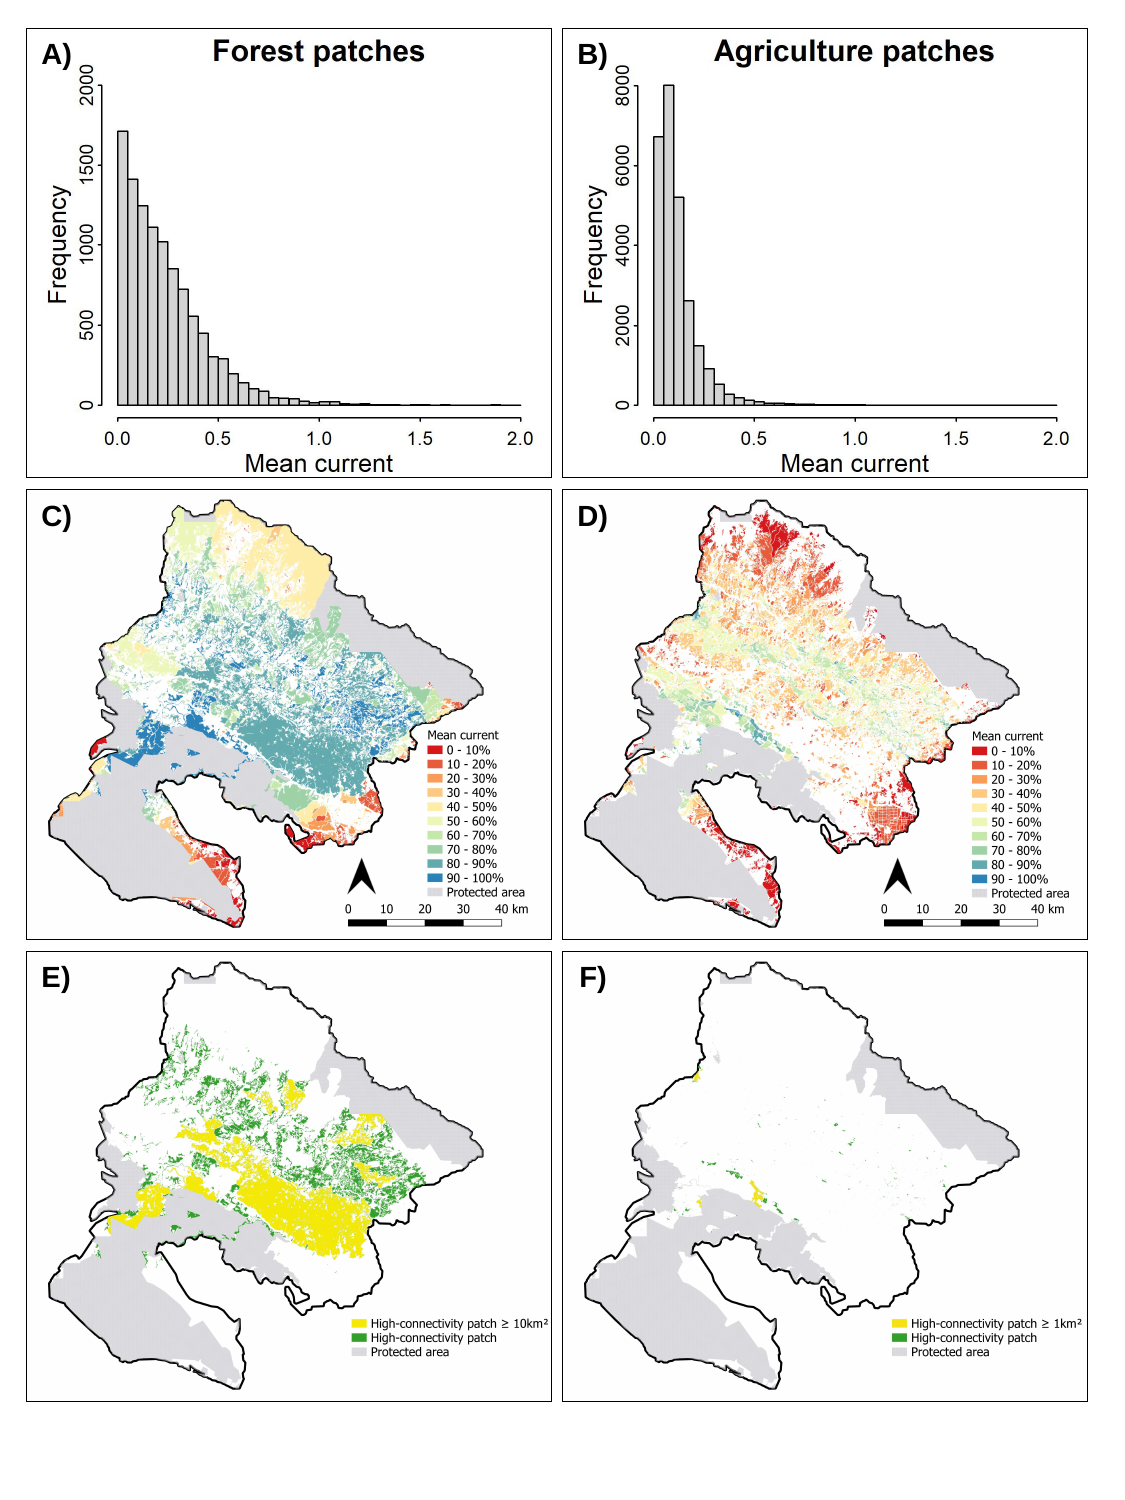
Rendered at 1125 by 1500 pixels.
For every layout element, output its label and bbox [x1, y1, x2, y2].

picture [562, 489, 1088, 940]
picture [562, 27, 1088, 478]
picture [562, 951, 1088, 1402]
picture [26, 489, 552, 940]
picture [26, 951, 552, 1402]
picture [26, 27, 552, 478]
